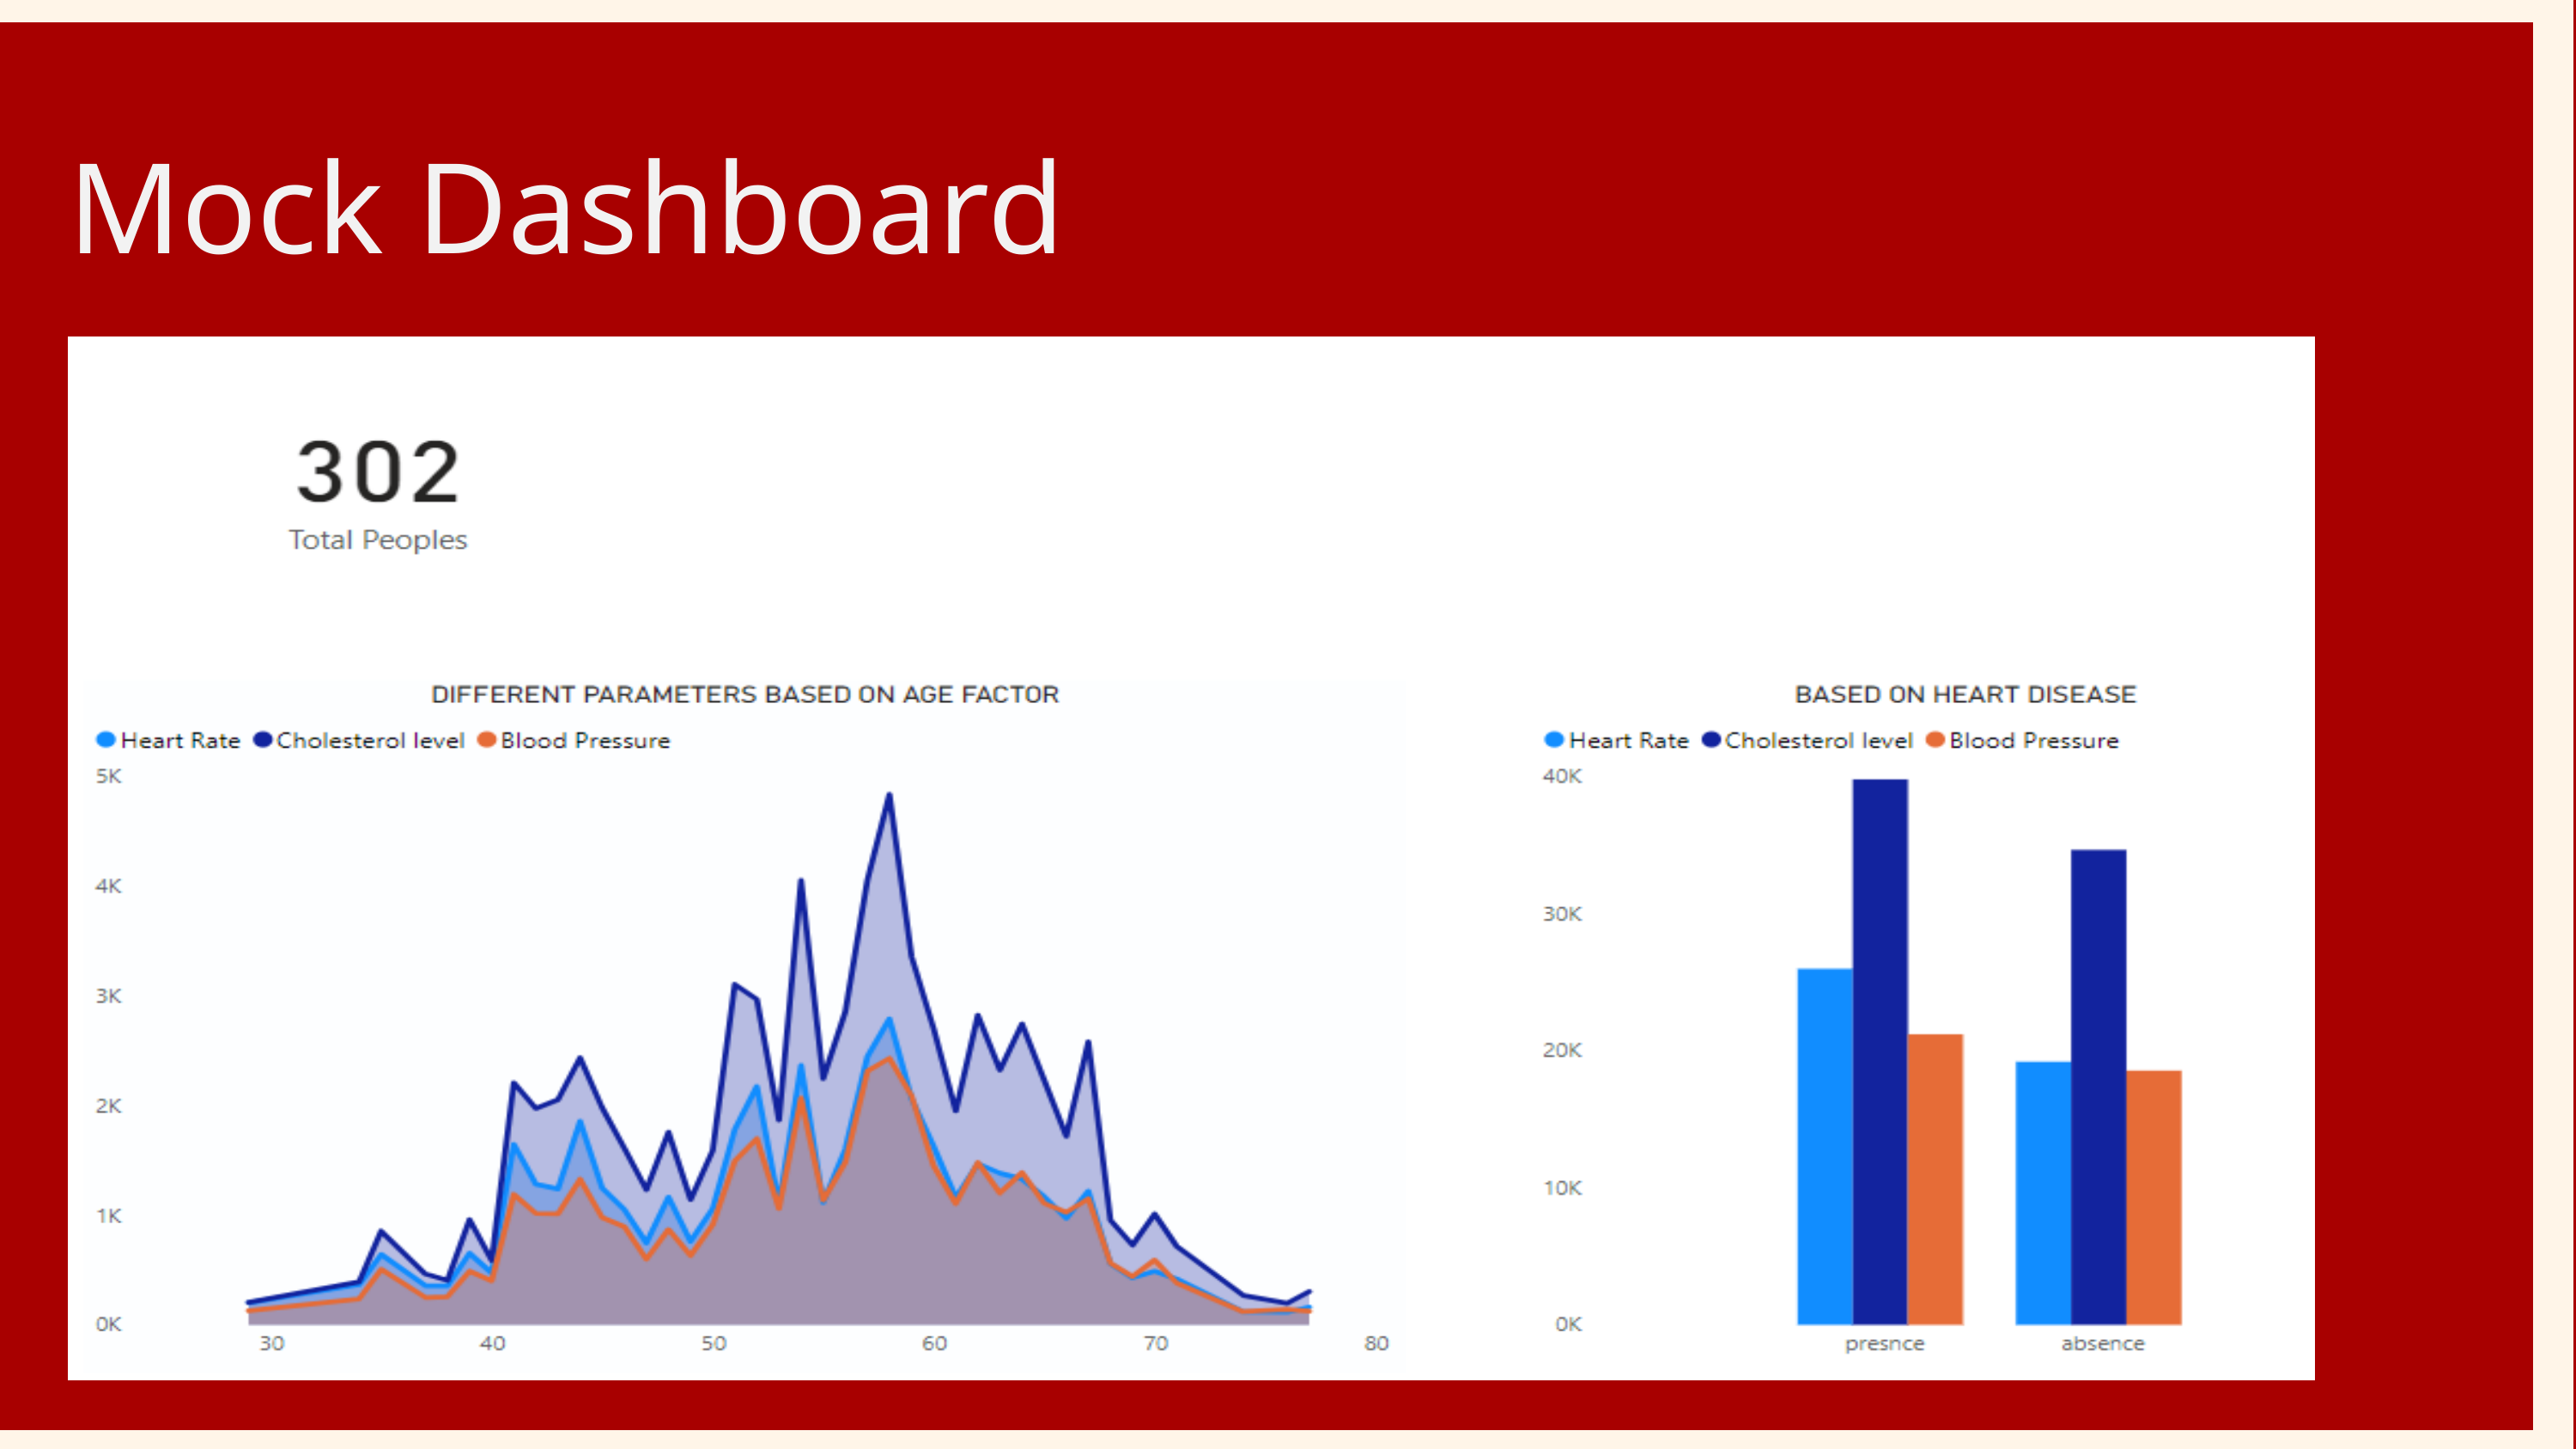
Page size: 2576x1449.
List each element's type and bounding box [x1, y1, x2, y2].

text_box [0, 1, 2554, 1449]
picture [68, 336, 2315, 1380]
